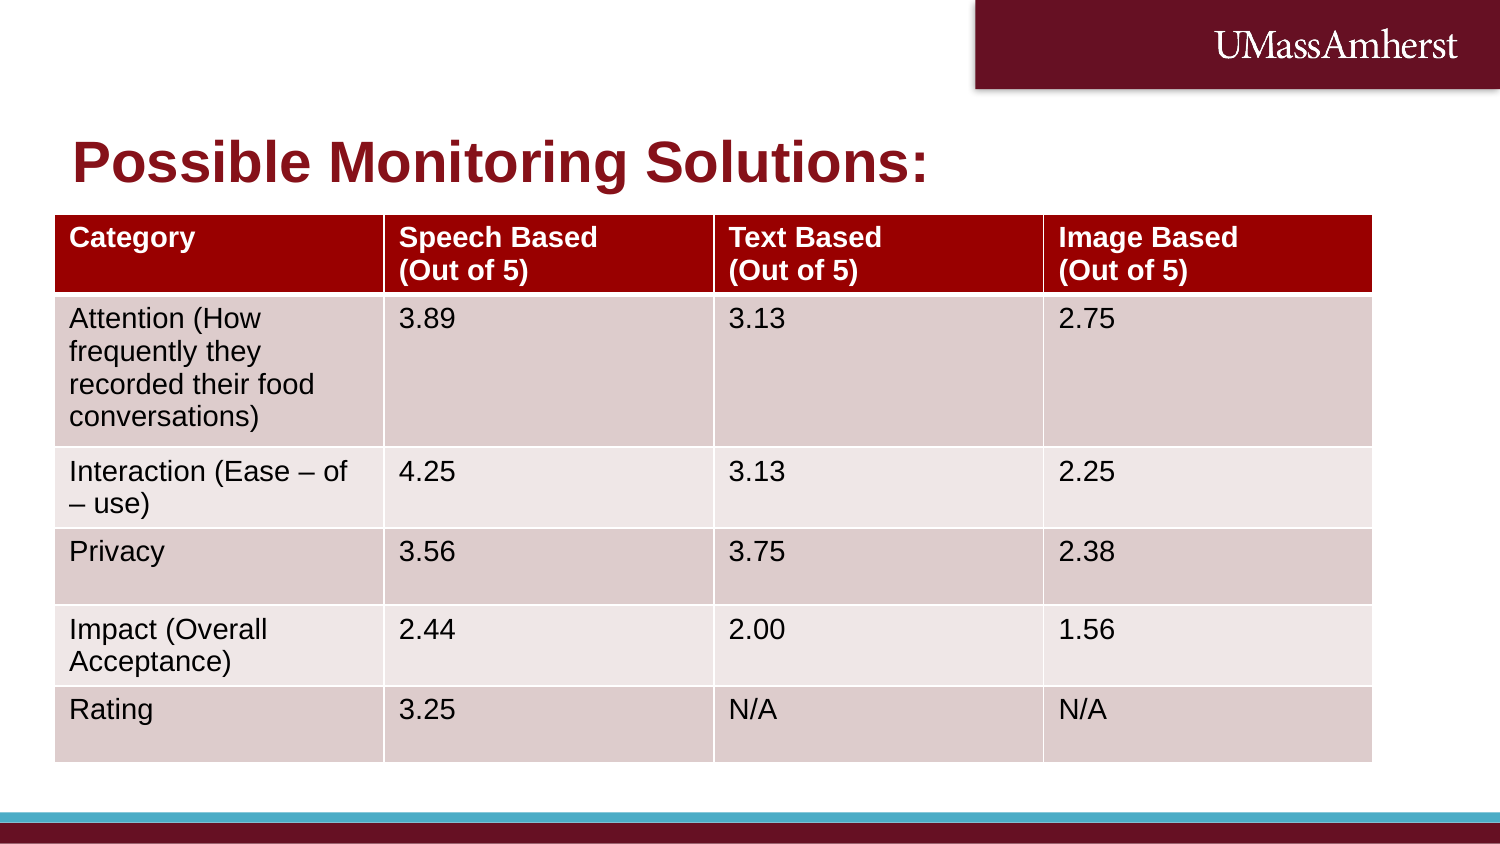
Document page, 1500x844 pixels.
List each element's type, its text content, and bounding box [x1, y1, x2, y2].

table_cell 3.25 [385, 687, 713, 762]
table_header Category [55, 215, 383, 292]
table_cell Attention (How frequently they recorded their food conversations) [55, 297, 383, 446]
table_cell 3.89 [385, 297, 713, 446]
table_cell Rating [55, 687, 383, 762]
text_box Possible Monitoring Solutions: [72, 53, 1273, 195]
table_cell 4.25 [385, 448, 713, 527]
table_cell N/A [1044, 687, 1372, 762]
table_cell 2.25 [1044, 448, 1372, 527]
picture [1214, 28, 1458, 59]
table_cell 3.56 [385, 529, 713, 604]
table_header Text Based (Out of 5) [715, 215, 1043, 292]
table_cell 2.44 [385, 606, 713, 685]
table_cell Interaction (Ease – of – use) [55, 448, 383, 527]
table_cell 3.13 [715, 297, 1043, 446]
table_cell 2.00 [715, 606, 1043, 685]
table_cell 2.38 [1044, 529, 1372, 604]
table_cell 1.56 [1044, 606, 1372, 685]
table_cell N/A [715, 687, 1043, 762]
table_cell 3.13 [715, 448, 1043, 527]
table_header Speech Based (Out of 5) [385, 215, 713, 292]
table_cell Privacy [55, 529, 383, 604]
table_cell Impact (Overall Acceptance) [55, 606, 383, 685]
table_header Image Based (Out of 5) [1044, 215, 1372, 292]
table_cell 2.75 [1044, 297, 1372, 446]
table_cell 3.75 [715, 529, 1043, 604]
